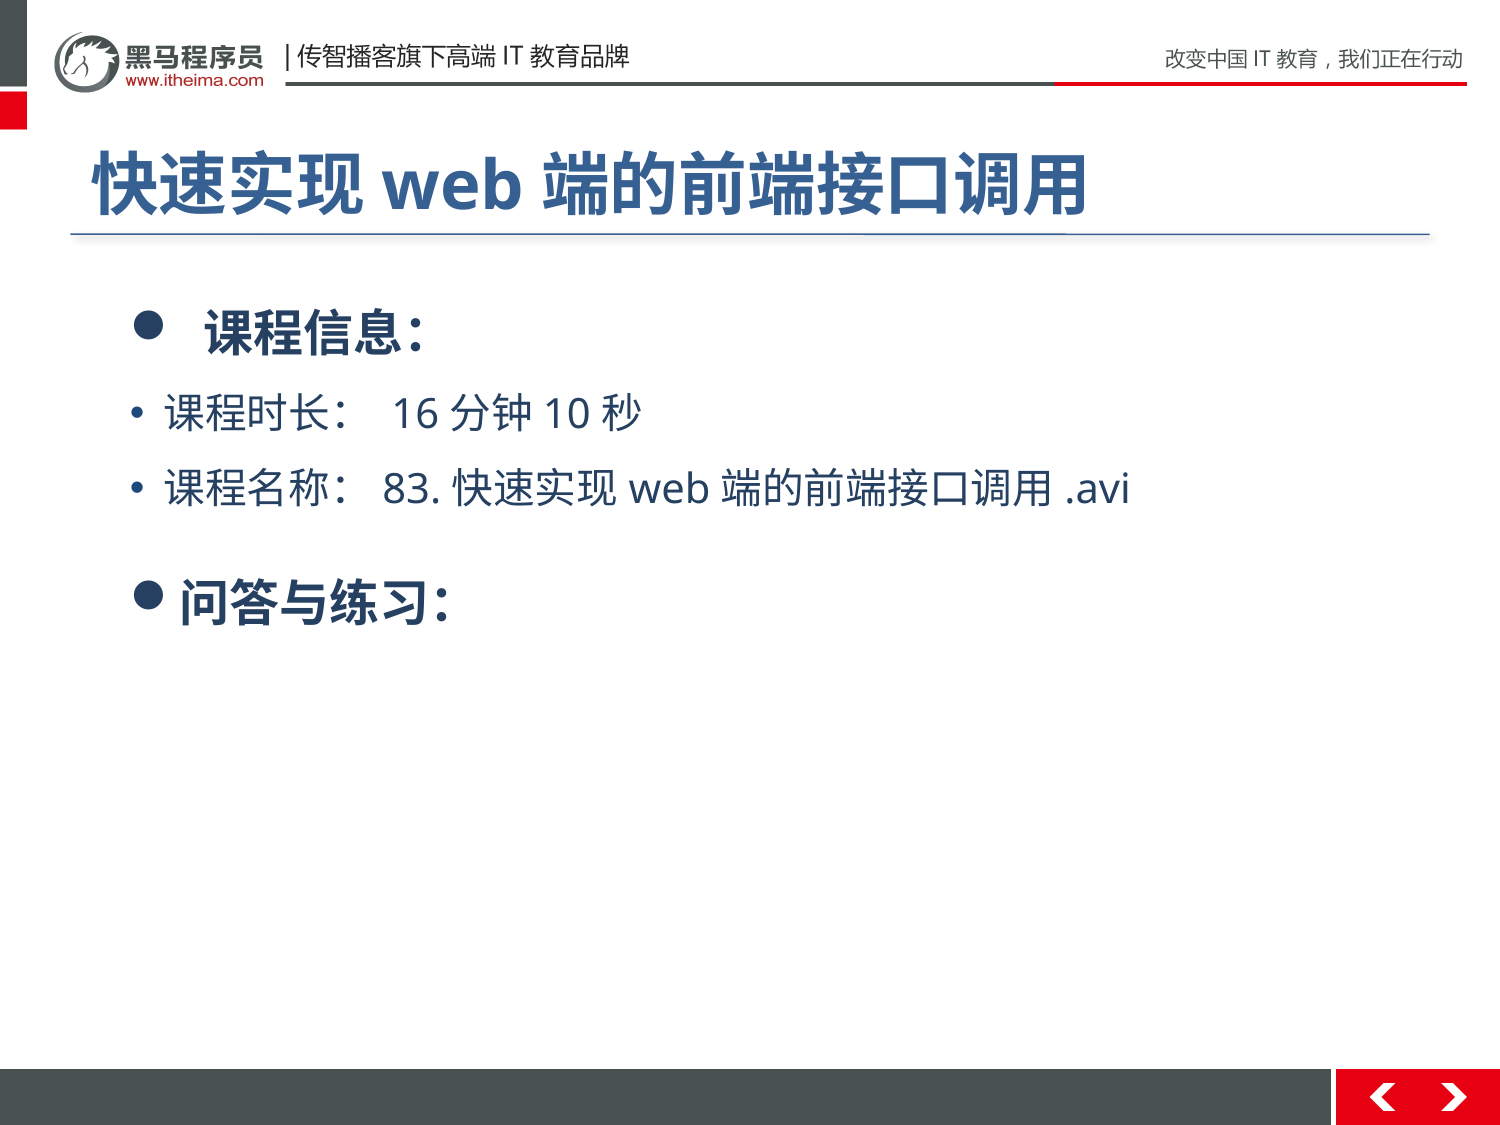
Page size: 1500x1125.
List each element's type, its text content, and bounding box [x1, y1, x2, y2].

picture [0, 0, 1500, 1125]
title 快速实现web端的前端接口调用 [74, 128, 1426, 232]
text_box 课程信息： 课程时长： 16分钟10秒 课程名称：83.快速实现web端的前端接口调用.avi 问答与练习： [70, 242, 1418, 760]
